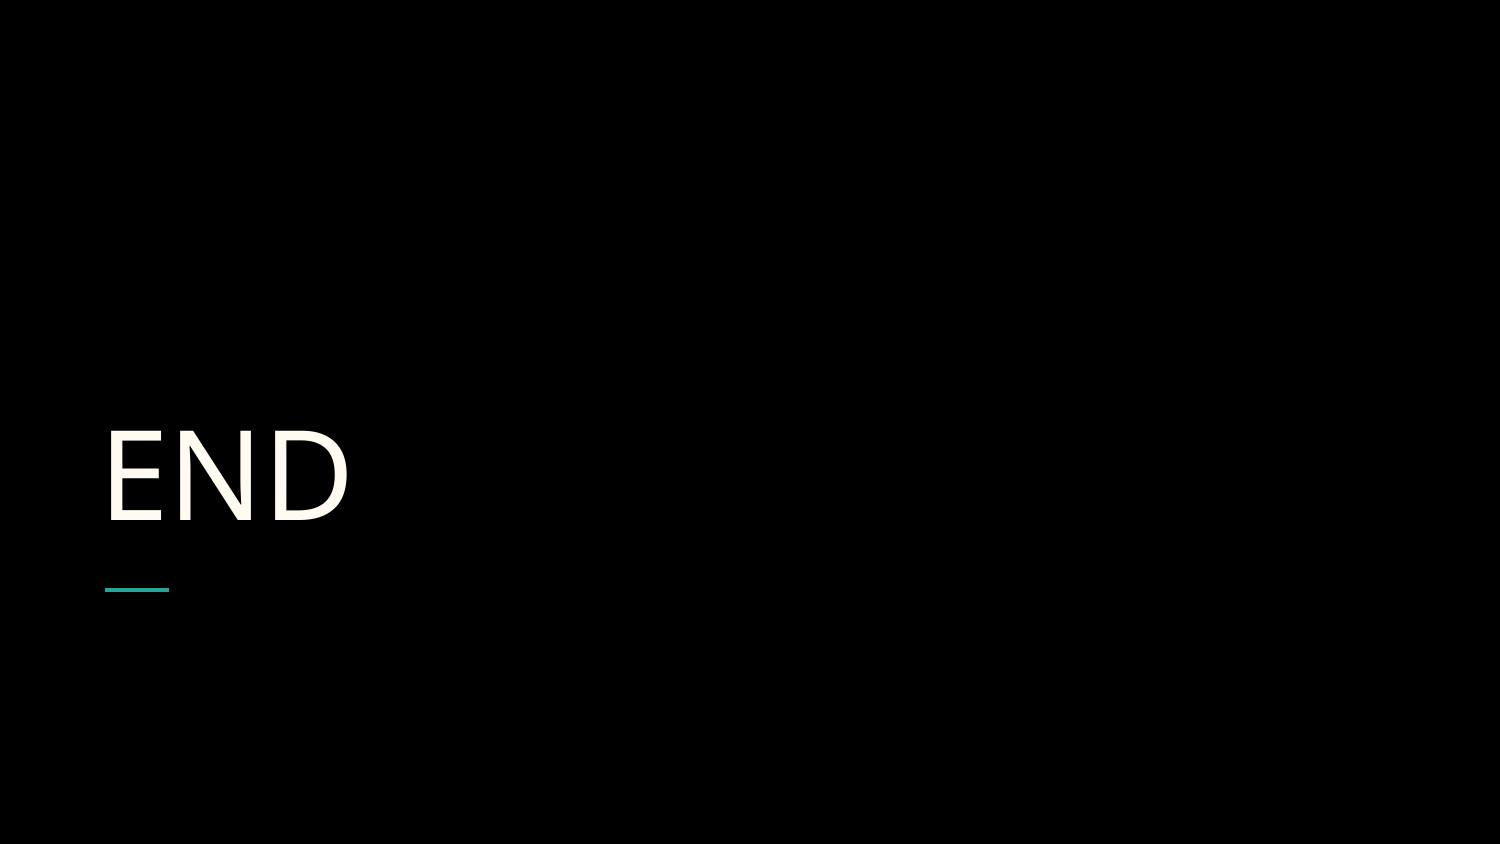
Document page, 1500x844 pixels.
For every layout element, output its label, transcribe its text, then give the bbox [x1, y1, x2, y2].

title END [84, 310, 1416, 561]
